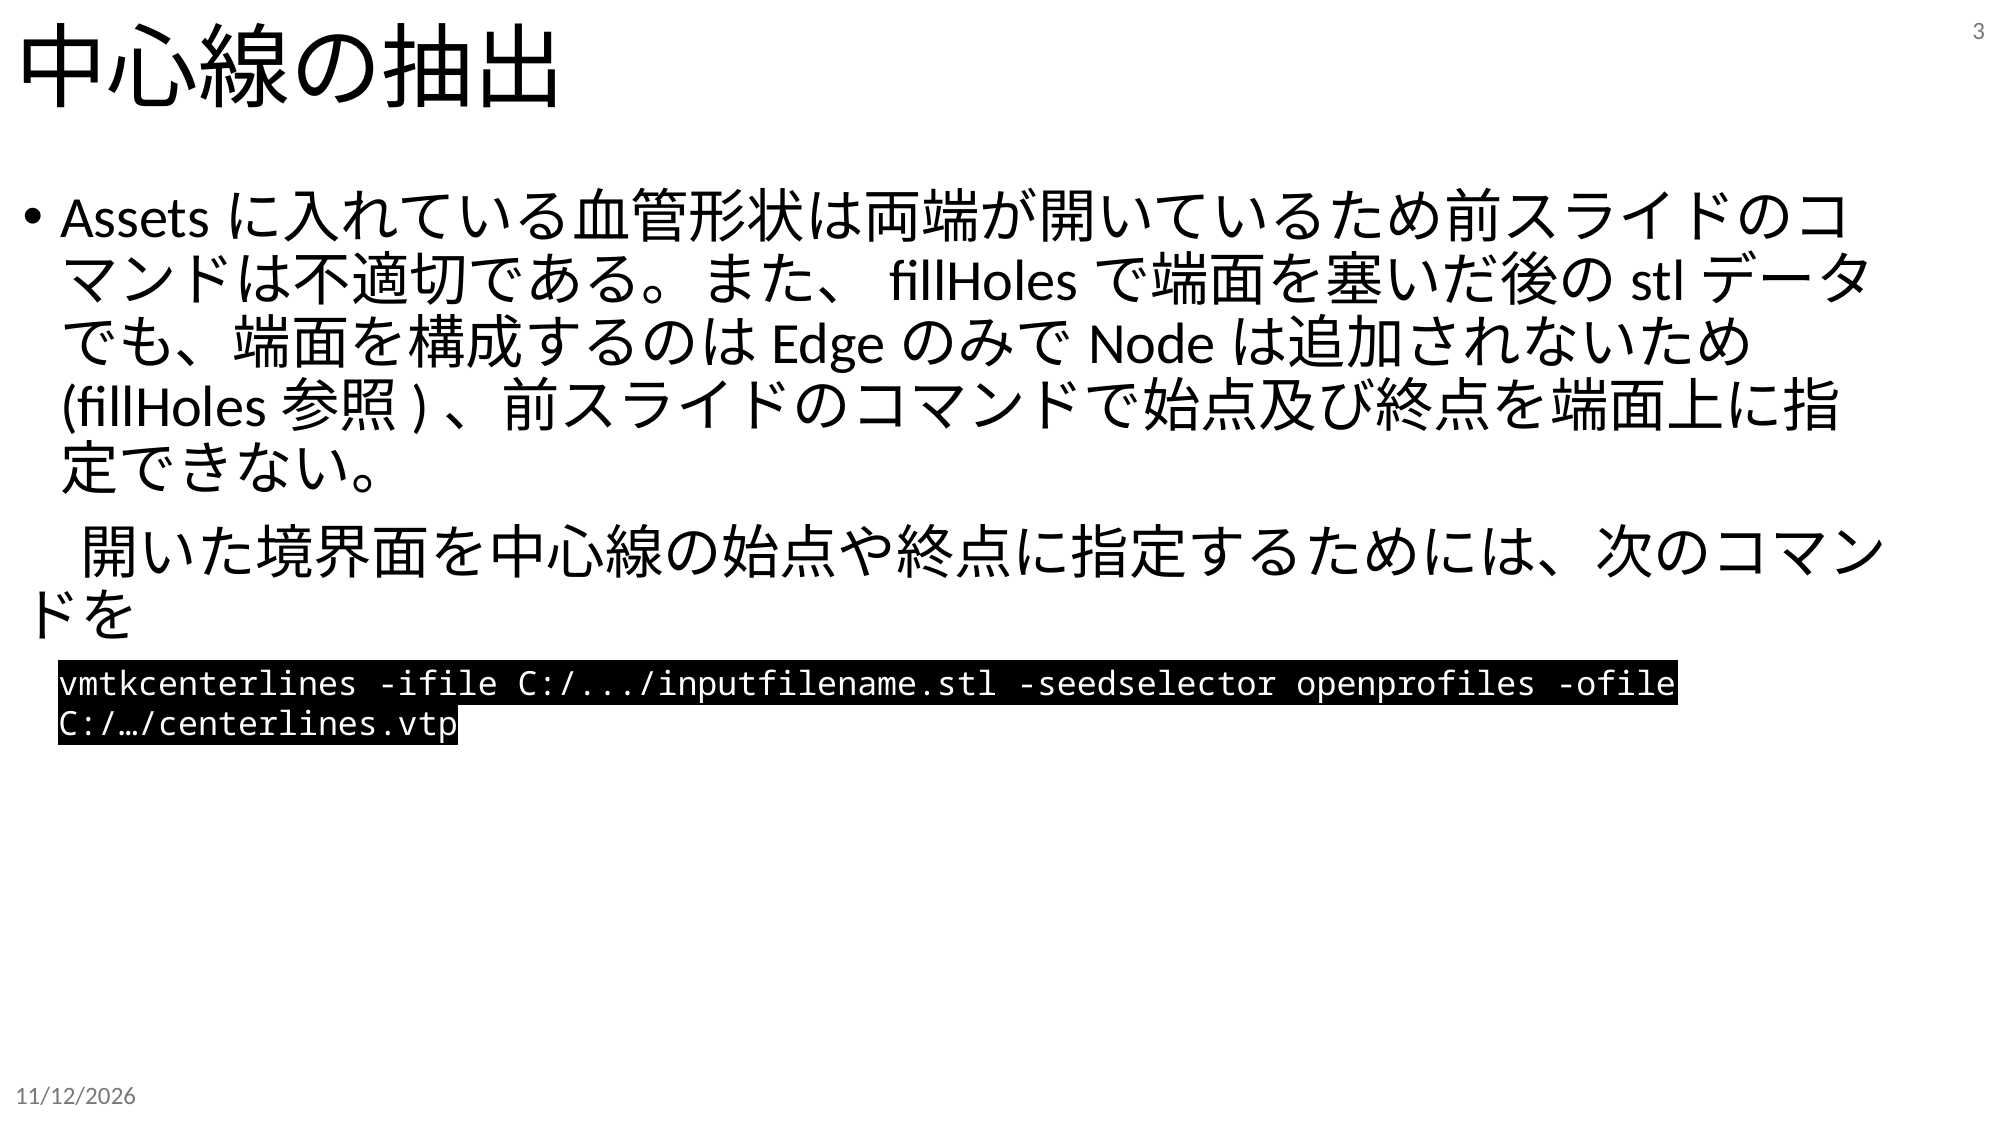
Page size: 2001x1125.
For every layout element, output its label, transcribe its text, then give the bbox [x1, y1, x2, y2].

slide_number 3 [1725, 0, 2000, 60]
text_box vmtkcenterlines -ifile ‪C:/.../inputfilename.stl -seedselector openprofiles -ofile C:/…/centerlines.vtp [43, 654, 1993, 749]
title 中心線の抽出 [0, 0, 1725, 180]
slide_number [0, 1065, 450, 1125]
list Assetsに入れている血管形状は両端が開いているため前スライドのコマンドは不適切である。また、fillHolesで端面を塞いだ後のstlデータでも、端面を構成するのはEdgeのみでNodeは追加されないため(fillHoles参照)、前スライドのコマンドで始点及び終点を端面上に指定できない。 開いた境界面を中心線の始点や終点に指定するためには、次のコマンドを 用いる。 [7, 179, 1910, 1017]
